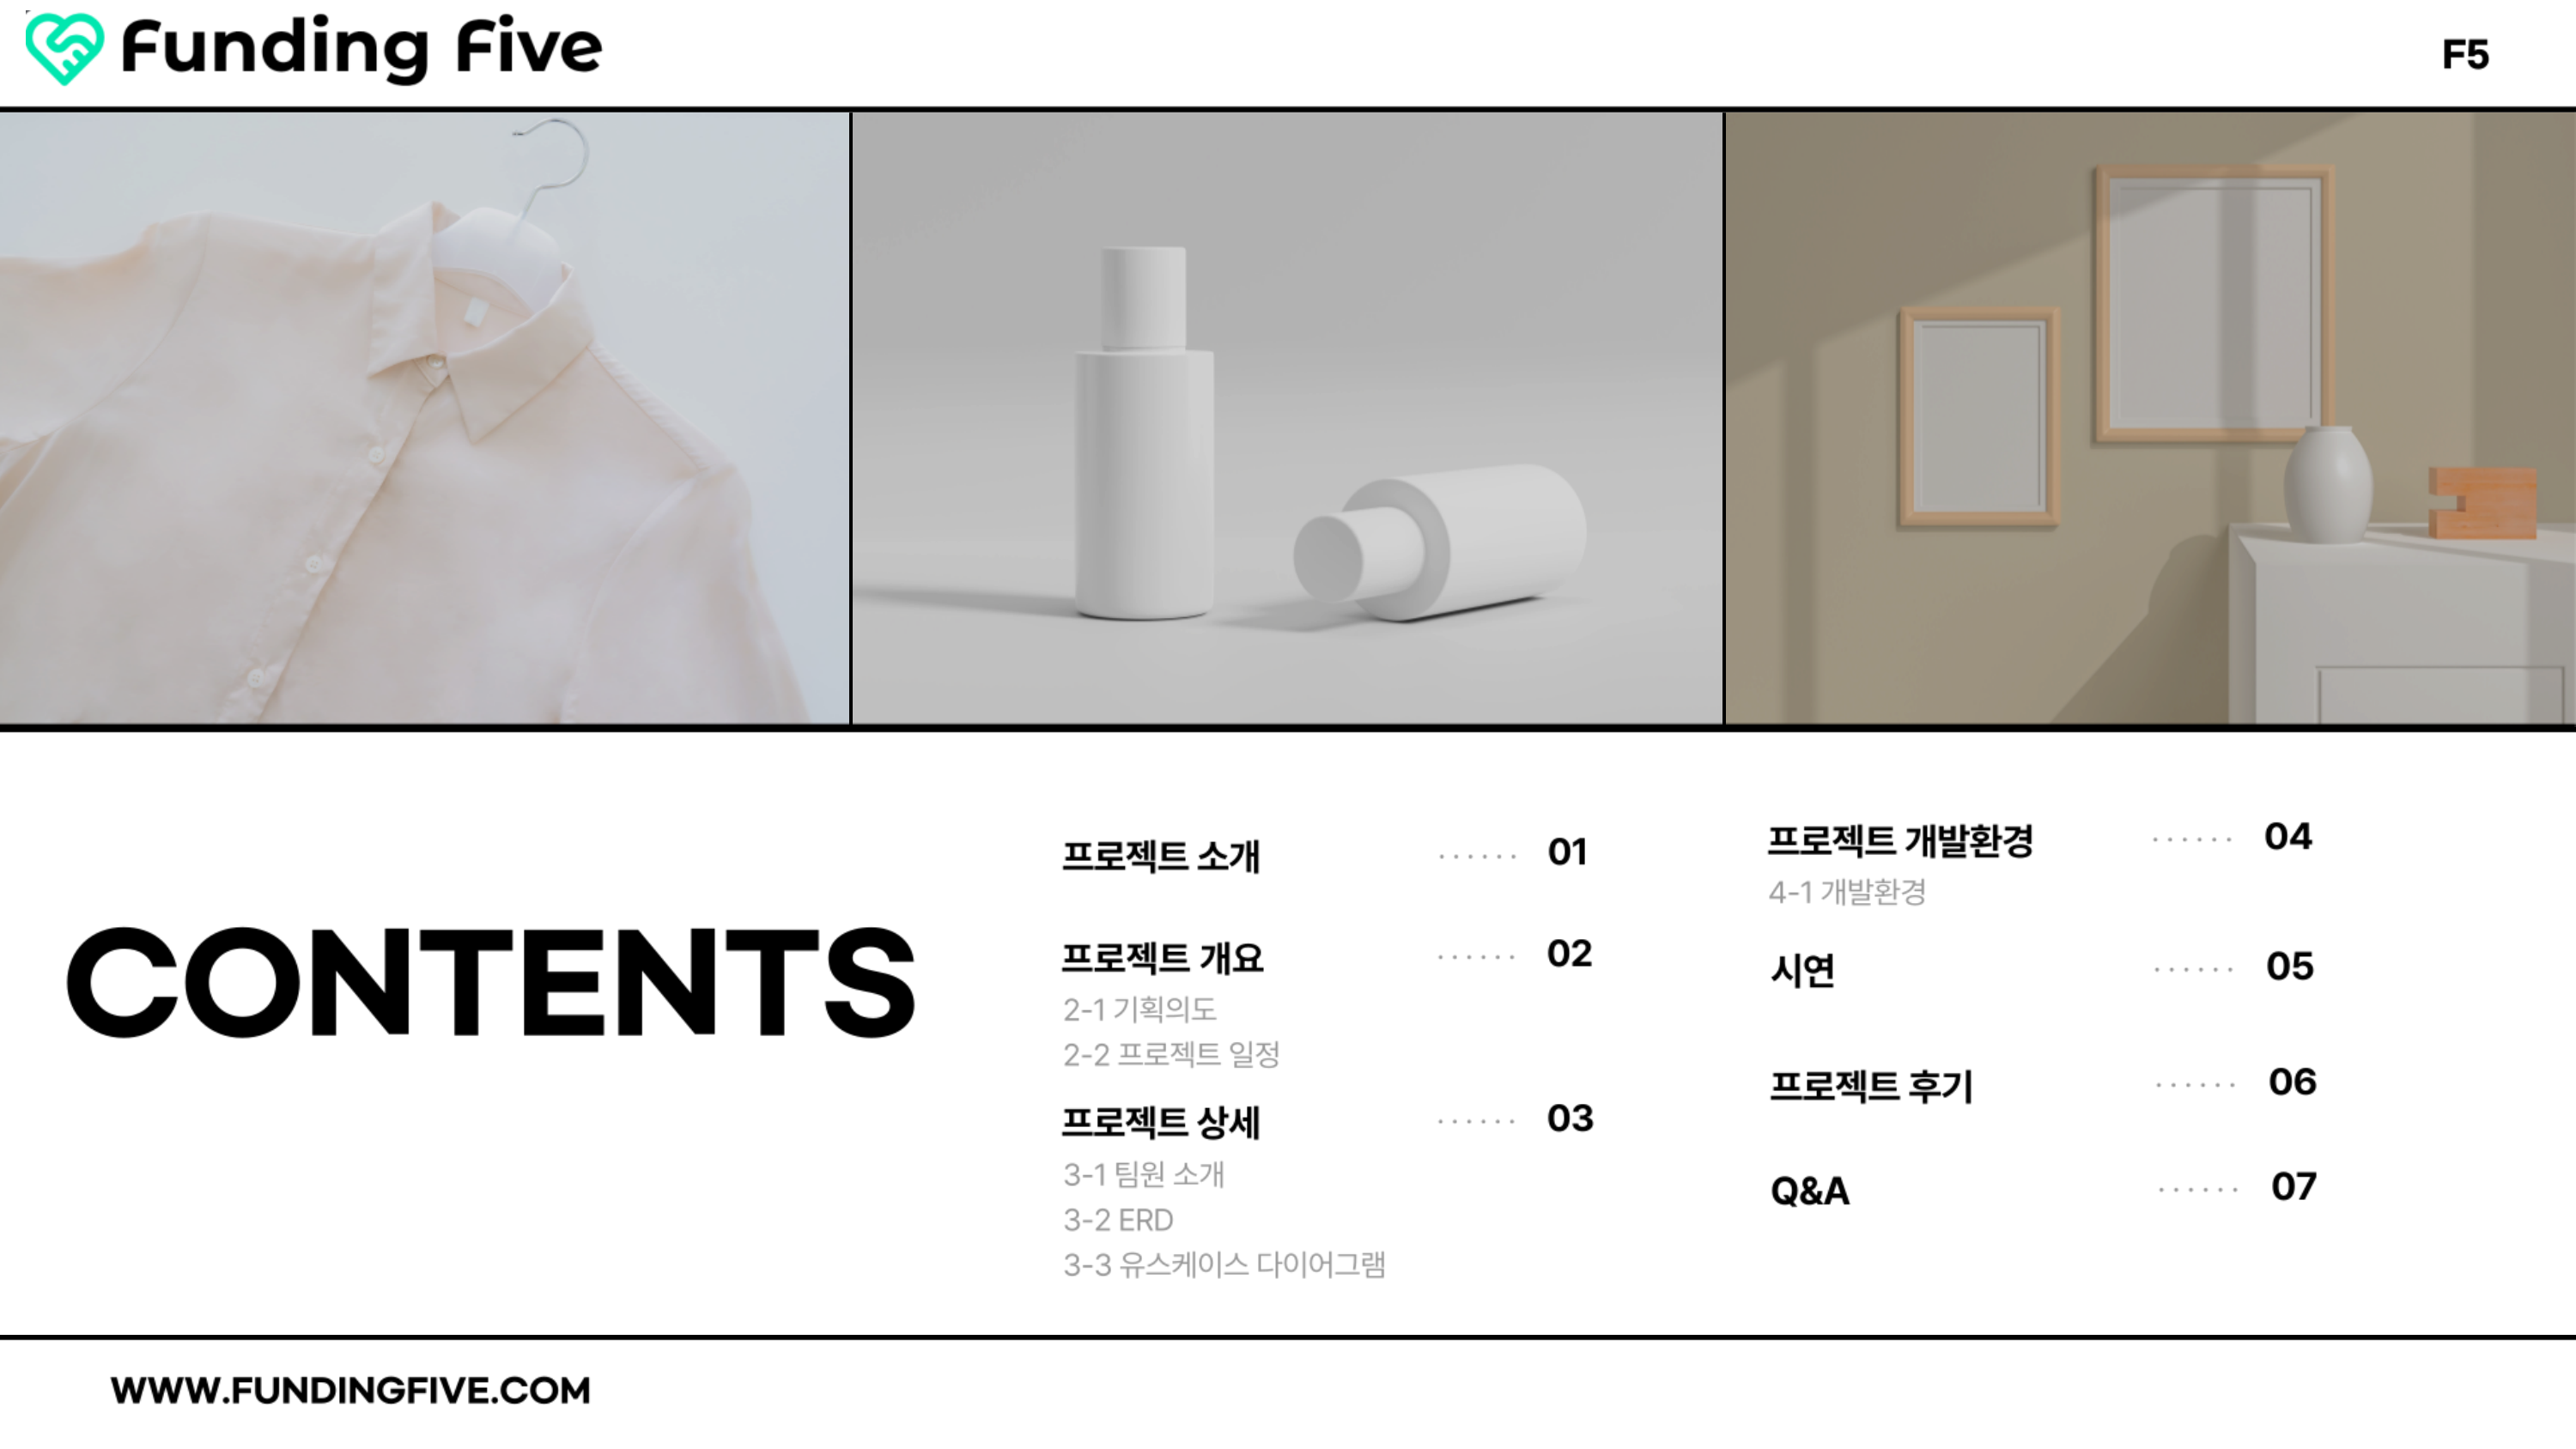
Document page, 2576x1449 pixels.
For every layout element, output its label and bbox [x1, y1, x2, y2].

text_box [1062, 928, 1610, 1078]
text_box [1767, 810, 2329, 915]
text_box [25, 10, 614, 94]
text_box [0, 1335, 2576, 1449]
text_box [1771, 938, 2330, 998]
text_box [1726, 112, 2576, 724]
picture [1885, 16, 2576, 106]
text_box [0, 0, 2576, 112]
text_box [0, 112, 849, 724]
text_box [1062, 1093, 1610, 1288]
text_box [1771, 1056, 2333, 1114]
text_box [1062, 827, 1611, 884]
text_box [853, 112, 1723, 724]
picture [20, 844, 1045, 1179]
text_box [1770, 1159, 2336, 1218]
text_box [0, 731, 2576, 1334]
picture [100, 1357, 617, 1439]
